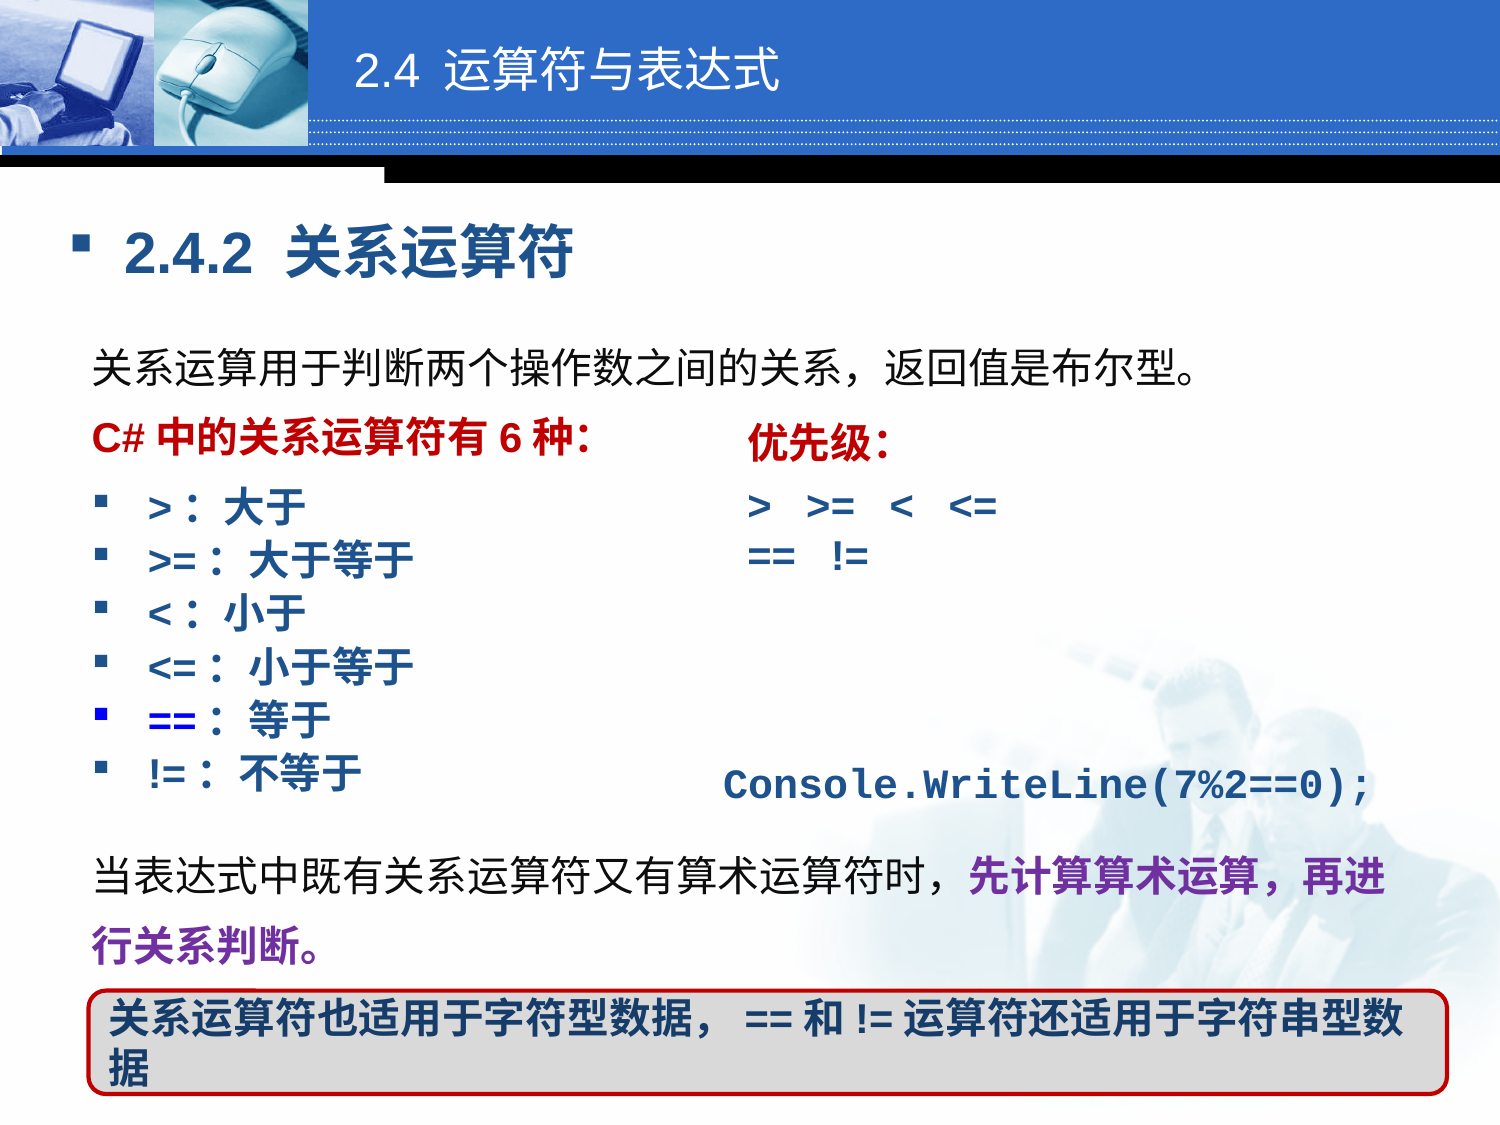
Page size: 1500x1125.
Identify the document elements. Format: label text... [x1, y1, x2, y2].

text_box Console.WriteLine(7%2==0); [526, 739, 1388, 815]
text_box 关系运算用于判断两个操作数之间的关系，返回值是布尔型。 [76, 315, 1258, 409]
text_box 关系运算符也适用于字符型数据，==和!=运算符还适用于字符串型数据 [86, 988, 1450, 1097]
title 2.4 运算符与表达式 [338, 31, 1376, 105]
picture [0, 167, 1500, 1125]
text_box 当表达式中既有关系运算符又有算术运算符时，先计算算术运算，再进行关系判断。 [76, 822, 1436, 977]
picture [0, 0, 308, 155]
text_box C#中的关系运算符有6种： >：大于 >=：大于等于 <：小于 <=：小于等于 ==：等于 !=：不等于 [76, 408, 668, 822]
text_box 优先级： > >= < <= == != [732, 408, 1081, 587]
text_box 2.4.2 关系运算符 [53, 208, 1404, 315]
